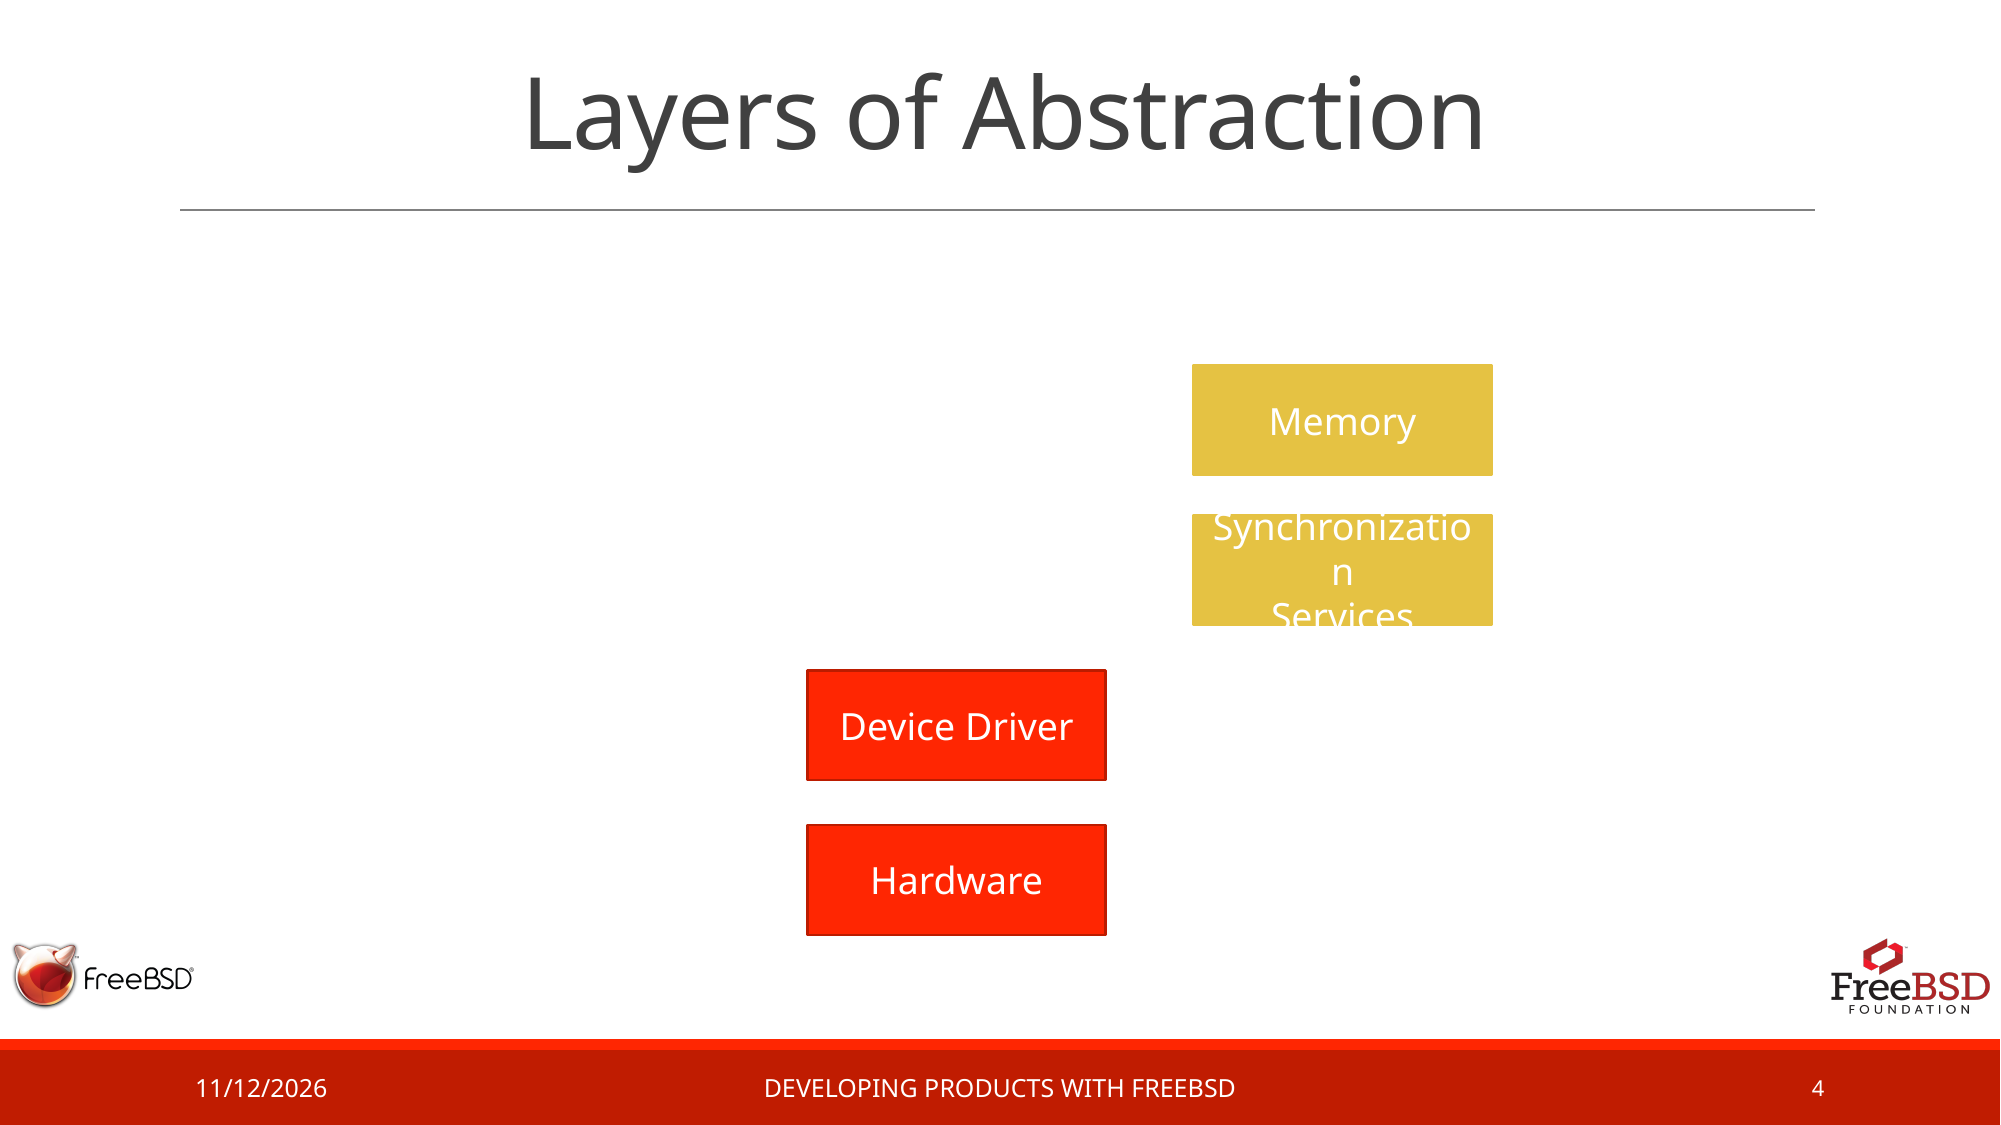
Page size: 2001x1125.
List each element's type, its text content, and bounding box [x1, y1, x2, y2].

picture [0, 931, 194, 1021]
text_box Hardware [806, 824, 1107, 936]
footer Developing Products with FreeBSD [604, 1059, 1396, 1120]
text_box Device Driver [806, 669, 1107, 781]
text_box Synchronization Services [1192, 514, 1493, 626]
slide_number 4 [1624, 1059, 1840, 1120]
text_box Memory [1192, 364, 1493, 476]
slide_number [180, 1059, 586, 1120]
title Layers of Abstraction [180, 47, 1830, 191]
